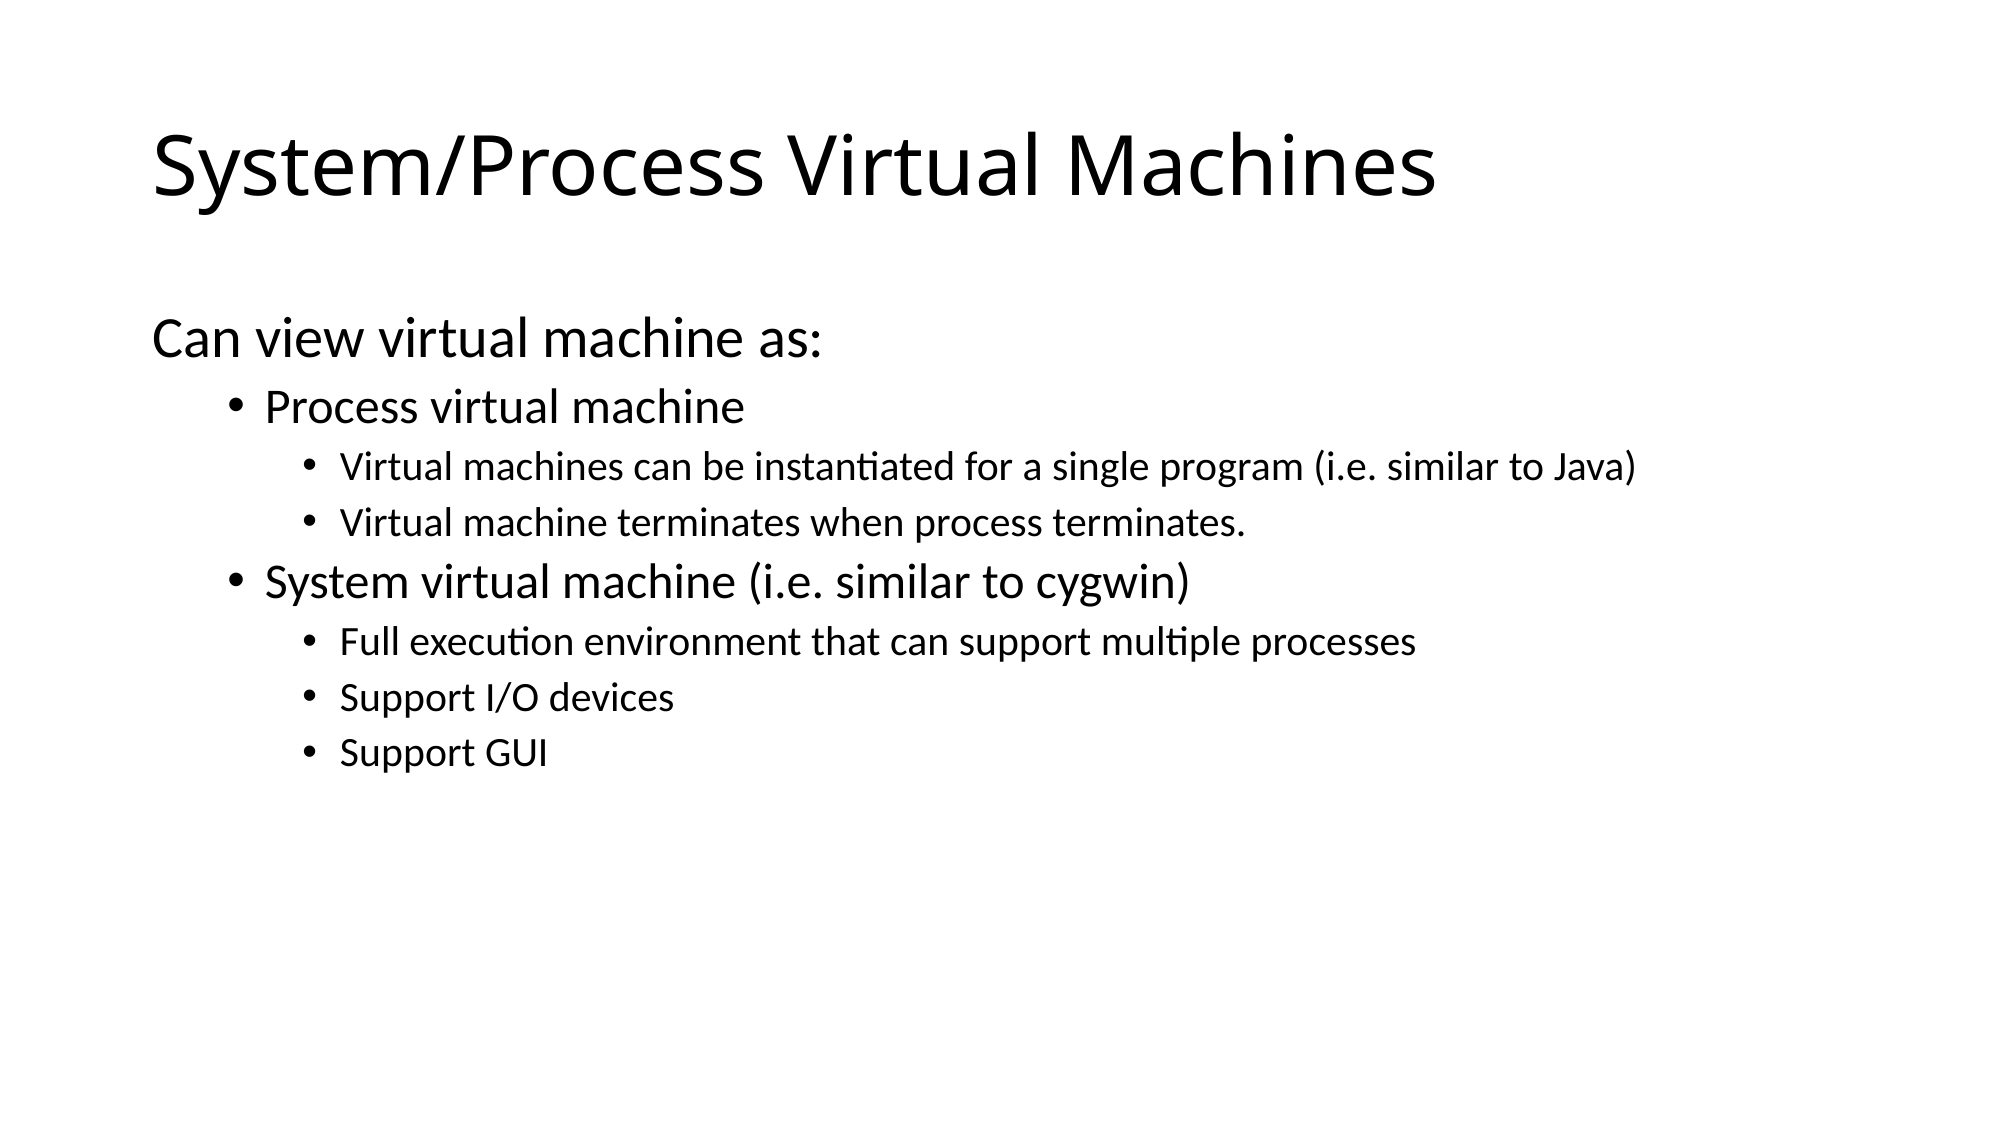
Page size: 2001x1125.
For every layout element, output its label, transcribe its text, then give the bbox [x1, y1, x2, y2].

list Can view virtual machine as: Process virtual machine Virtual machines can be instantiated for a single program (i.e. similar to Java) Virtual machine terminates when process terminates. System virtual machine (i.e. similar to cygwin) Full execution environment that can support multiple processes Support I/O devices Support GUI [137, 299, 1863, 1014]
title System/Process Virtual Machines [137, 59, 1863, 278]
